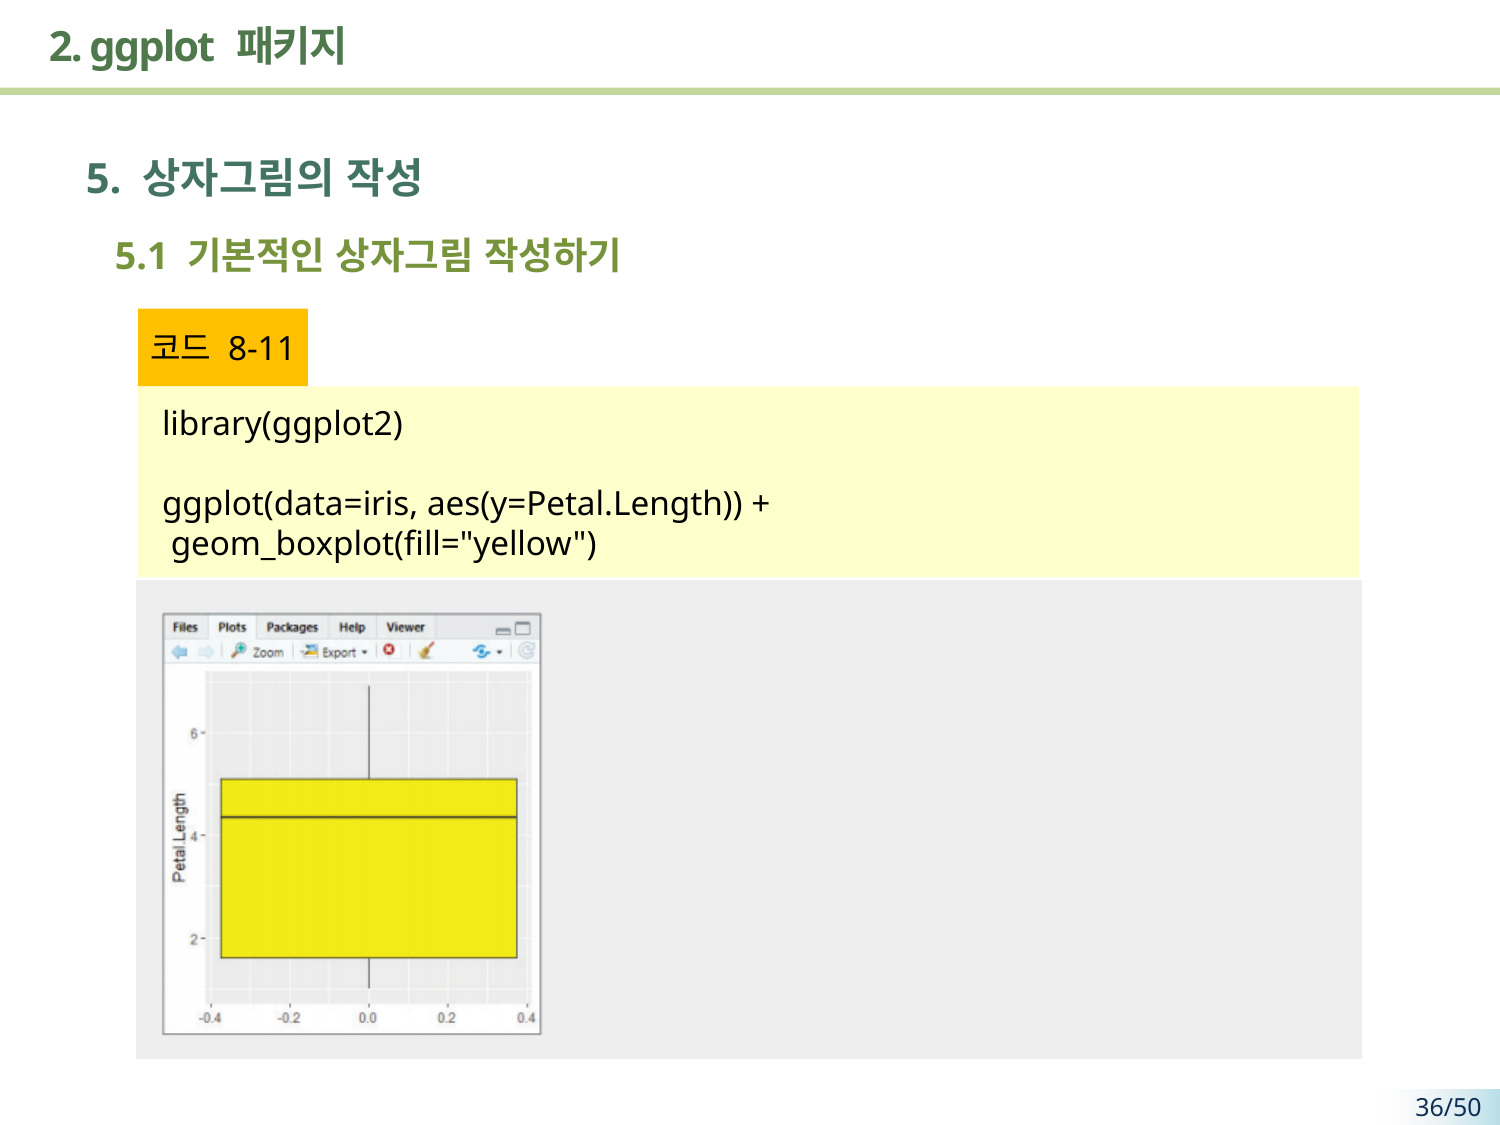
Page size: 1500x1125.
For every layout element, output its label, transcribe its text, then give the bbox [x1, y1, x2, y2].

text_box [136, 384, 1361, 579]
title 2. ggplot 패키지 [34, 6, 1312, 84]
text_box [136, 375, 310, 384]
text_box [136, 307, 310, 319]
picture [135, 580, 1363, 1059]
text_box 코드 8-11 [135, 319, 311, 375]
list 5. 상자그림의 작성 5.1 기본적인 상자그림 작성하기 [70, 119, 1474, 1050]
text_box library(ggplot2) ggplot(data=iris, aes(y=Petal.Length)) + geom_boxplot(fill="yellow") [147, 394, 1312, 570]
